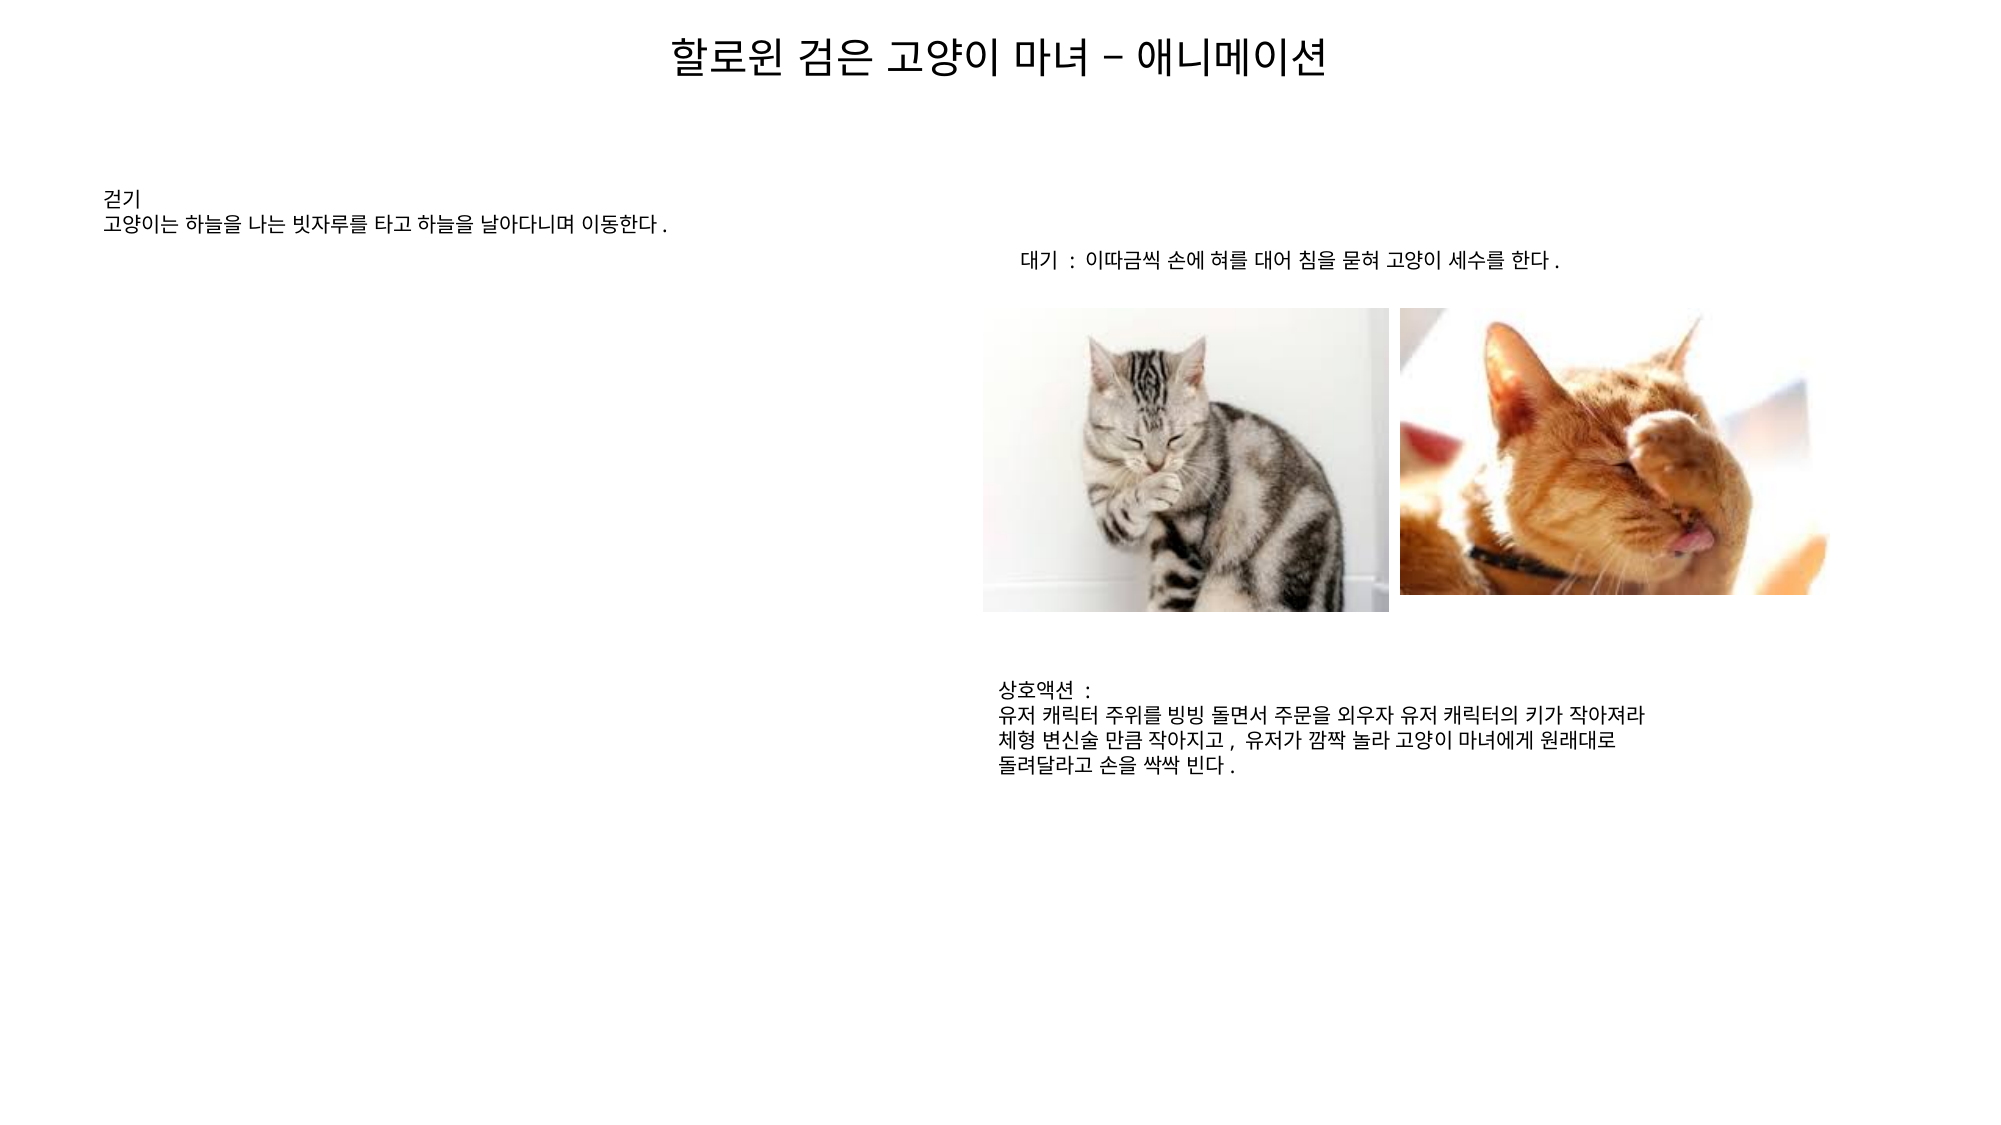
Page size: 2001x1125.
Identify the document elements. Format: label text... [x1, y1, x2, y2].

text_box 할로윈 검은 고양이 마녀 – 애니메이션 [0, 0, 2000, 121]
picture [1399, 308, 1830, 595]
text_box 상호액션 : 유저 캐릭터 주위를 빙빙 돌면서 주문을 외우자 유저 캐릭터의 키가 작아져라 체형 변신술 만큼 작아지고, 유저가 깜짝 놀라 고양이 마녀에게 원래대로 돌려달라고 손을 싹싹 빈다. [983, 669, 1680, 785]
text_box 대기 : 이따금씩 손에 혀를 대어 침을 묻혀 고양이 세수를 한다. [1006, 240, 1575, 280]
text_box 걷기 고양이는 하늘을 나는 빗자루를 타고 하늘을 날아다니며 이동한다. [89, 179, 683, 244]
picture [983, 308, 1389, 612]
